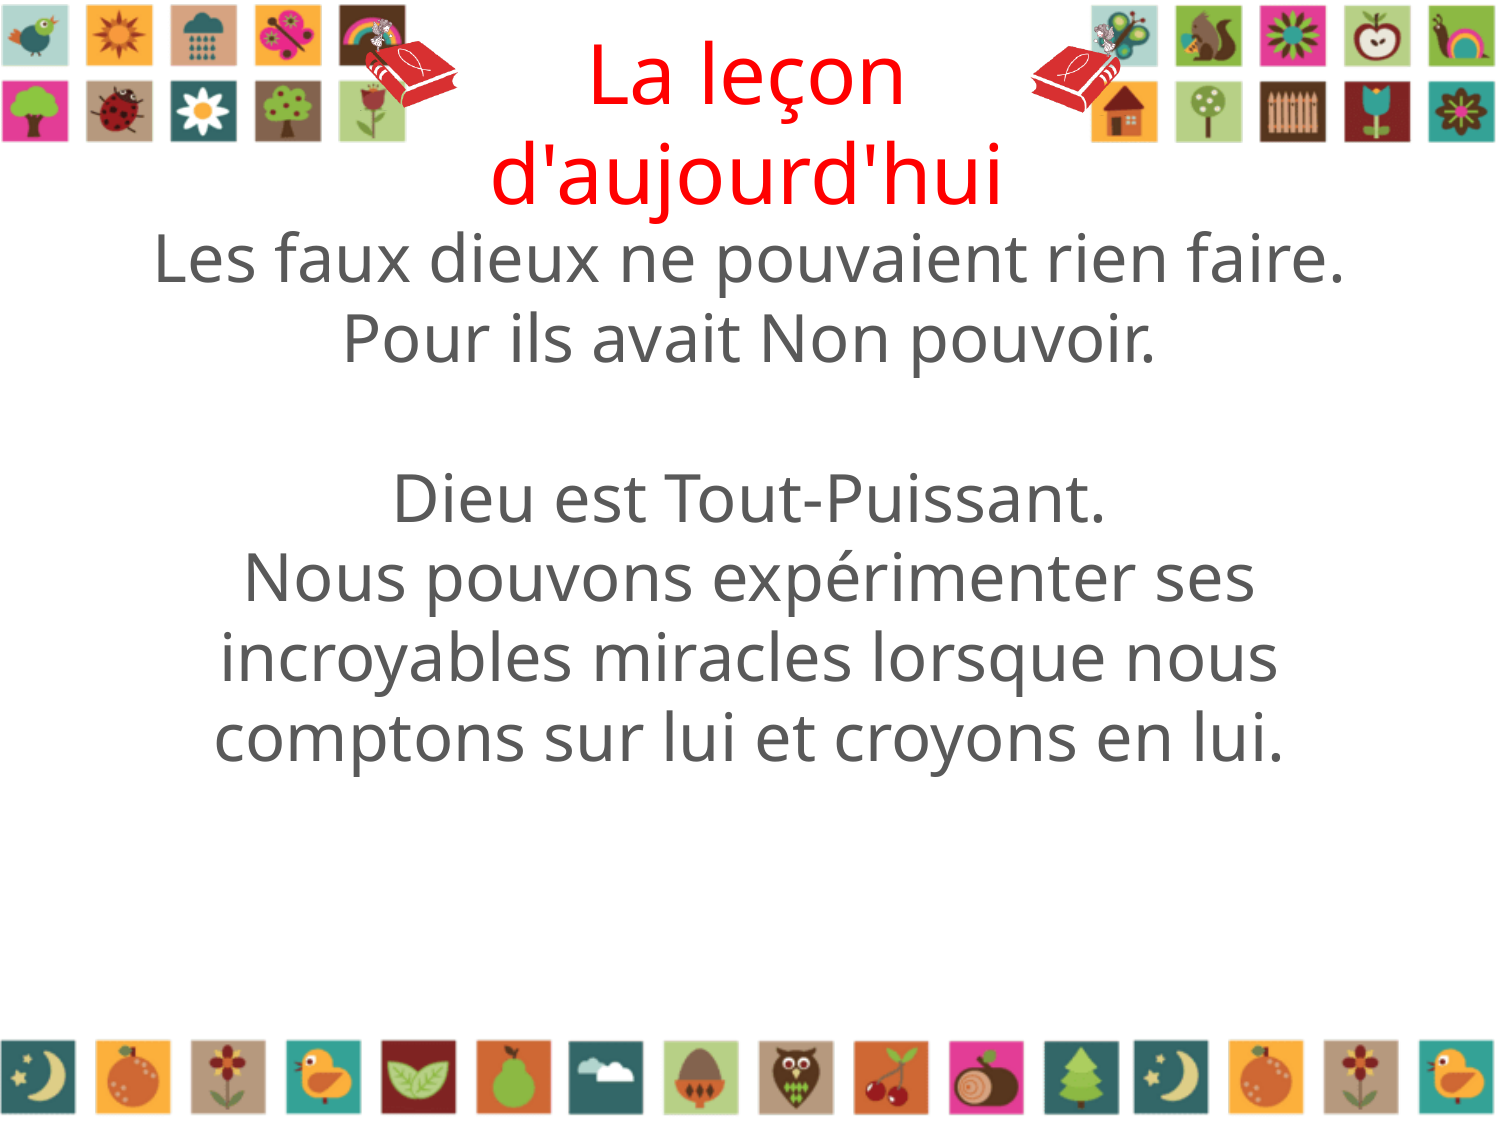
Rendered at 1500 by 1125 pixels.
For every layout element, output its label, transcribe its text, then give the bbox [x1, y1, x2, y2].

text_box Les faux dieux ne pouvaient rien faire. Pour ils avait Non pouvoir. Dieu est Tout-Puissant. Nous pouvons expérimenter ses incroyables miracles lorsque nous comptons sur lui et croyons en lui. [76, 208, 1424, 863]
text_box La leçon d'aujourd'hui [414, 13, 1080, 208]
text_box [0, 1028, 1500, 1118]
picture [999, 3, 1500, 150]
picture [0, 3, 490, 150]
